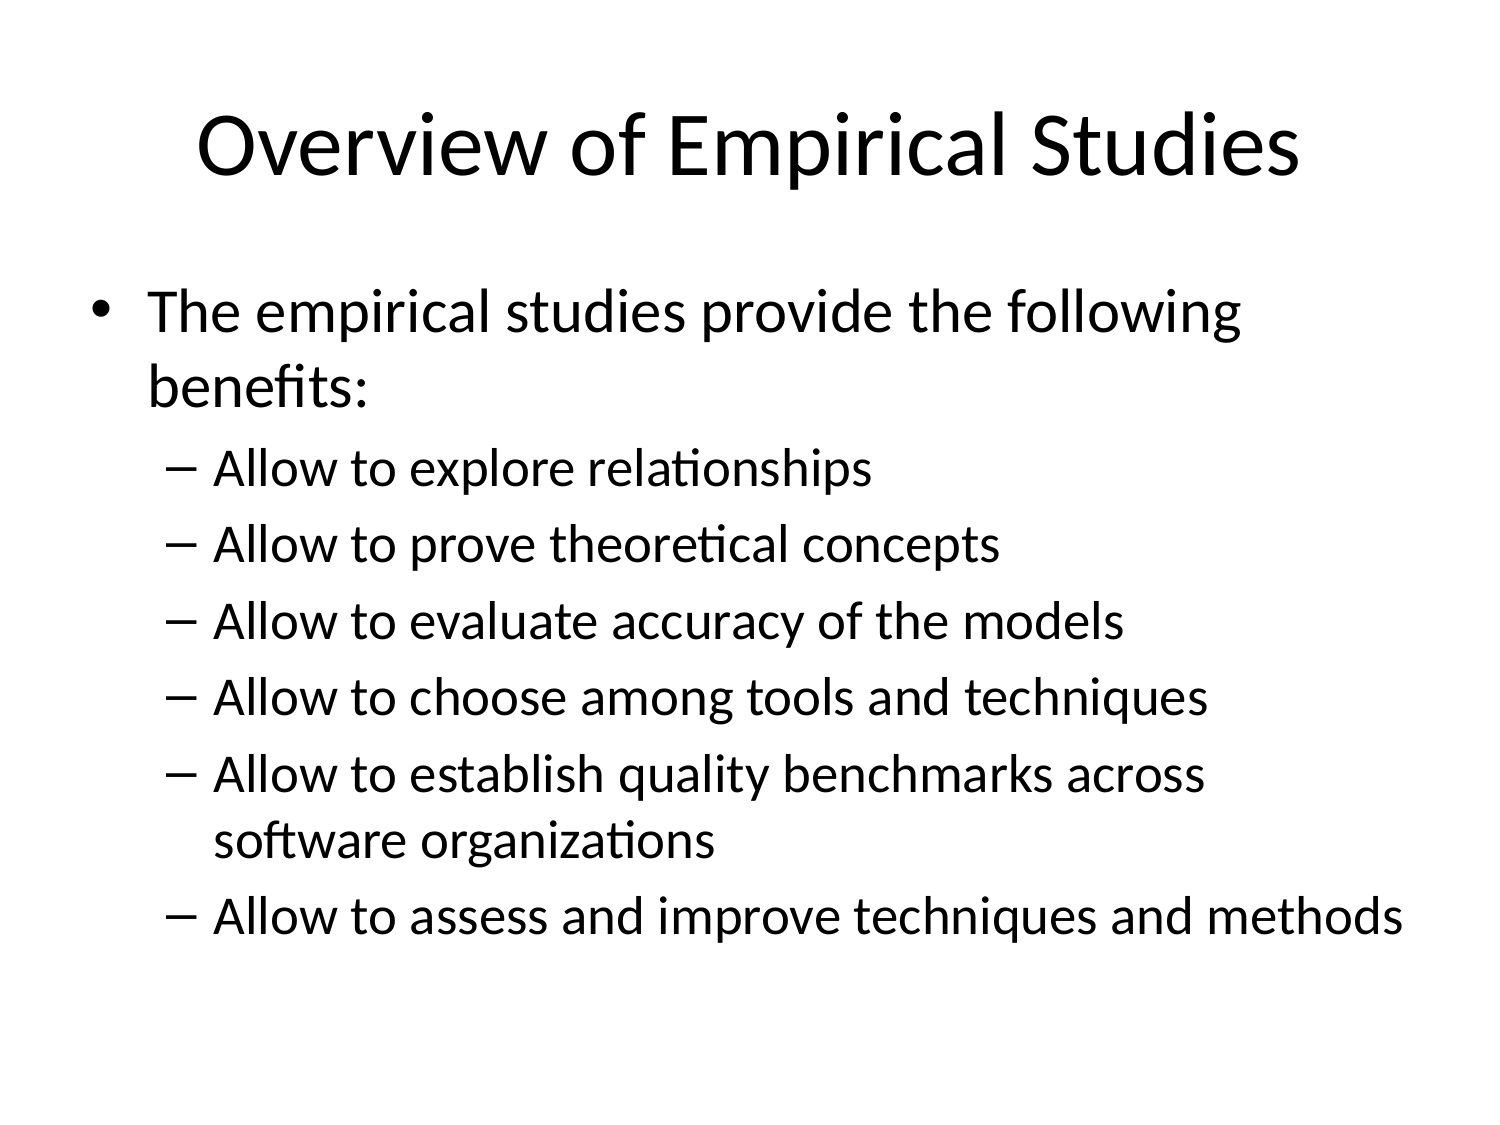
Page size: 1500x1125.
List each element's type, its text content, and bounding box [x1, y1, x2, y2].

title Overview of Empirical Studies [75, 45, 1425, 233]
list The empirical studies provide the following benefits: Allow to explore relationships Allow to prove theoretical concepts Allow to evaluate accuracy of the models Allow to choose among tools and techniques Allow to establish quality benchmarks across software organizations Allow to assess and improve techniques and methods [75, 262, 1425, 1005]
